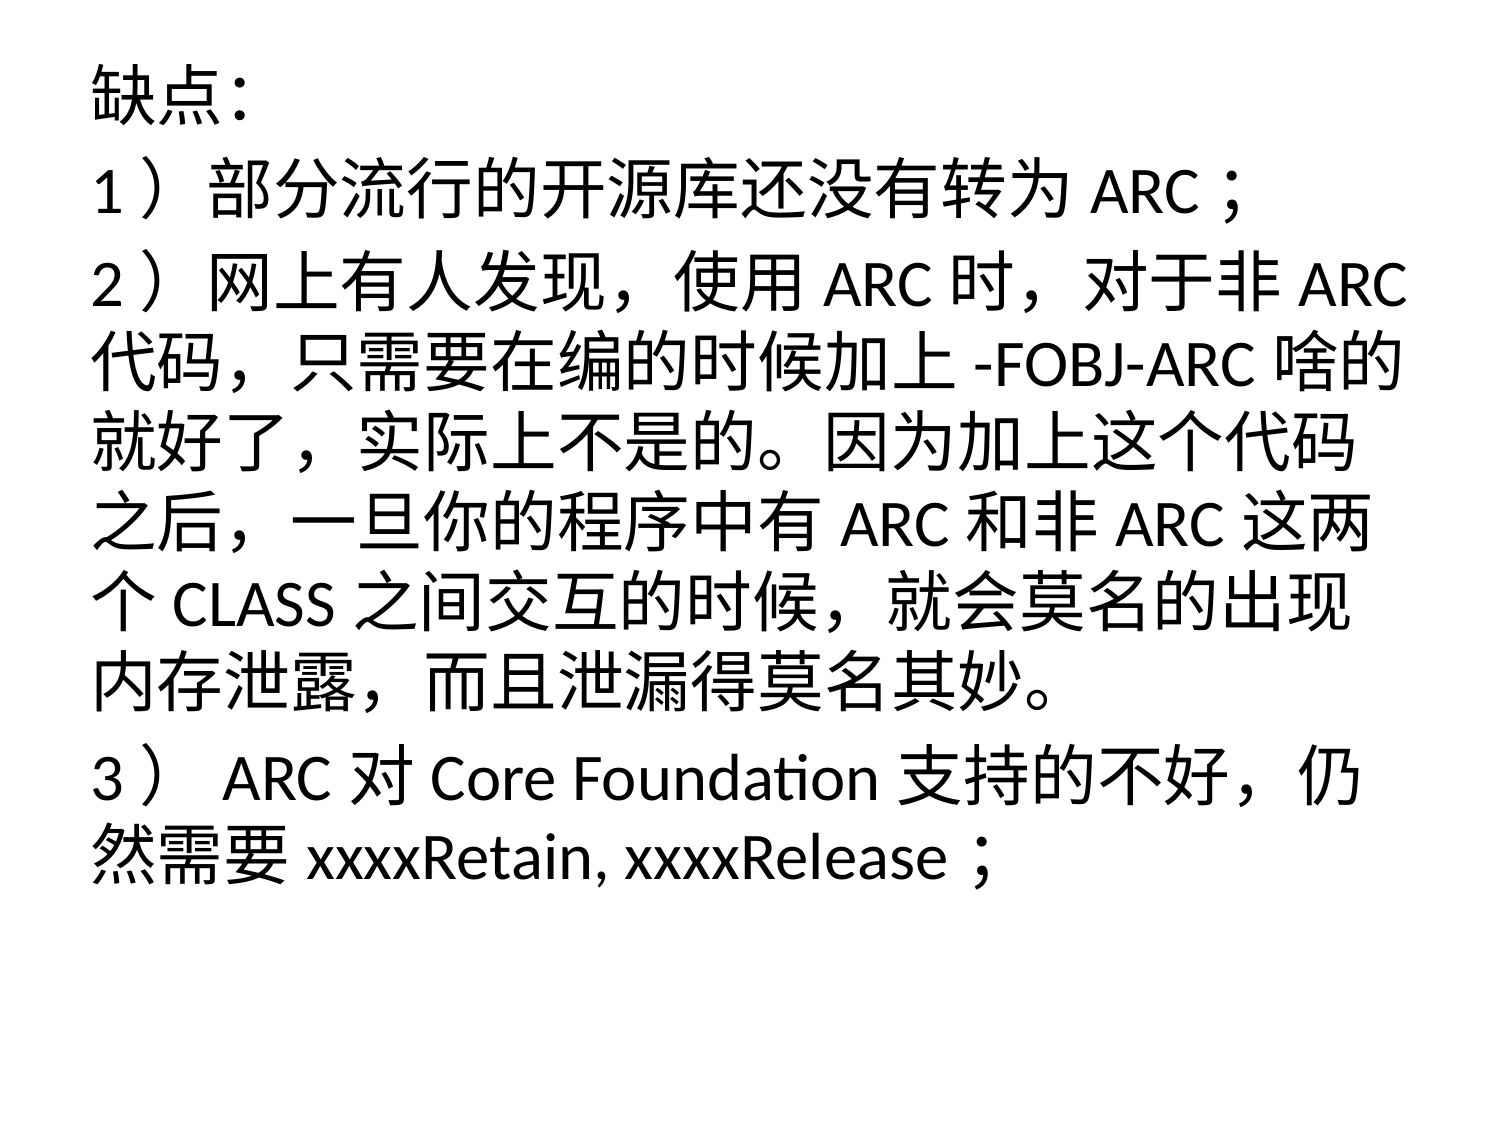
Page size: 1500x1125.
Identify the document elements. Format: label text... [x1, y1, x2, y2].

list 缺点： 1）部分流行的开源库还没有转为ARC； 2）网上有人发现，使用ARC时，对于非ARC代码，只需要在编的时候加上-FOBJ-ARC啥的就好了，实际上不是的。因为加上这个代码之后，一旦你的程序中有ARC和非ARC这两个CLASS之间交互的时候，就会莫名的出现内存泄露，而且泄漏得莫名其妙。 3）ARC对Core Foundation支持的不好，仍然需要xxxxRetain, xxxxRelease； [75, 46, 1425, 1005]
